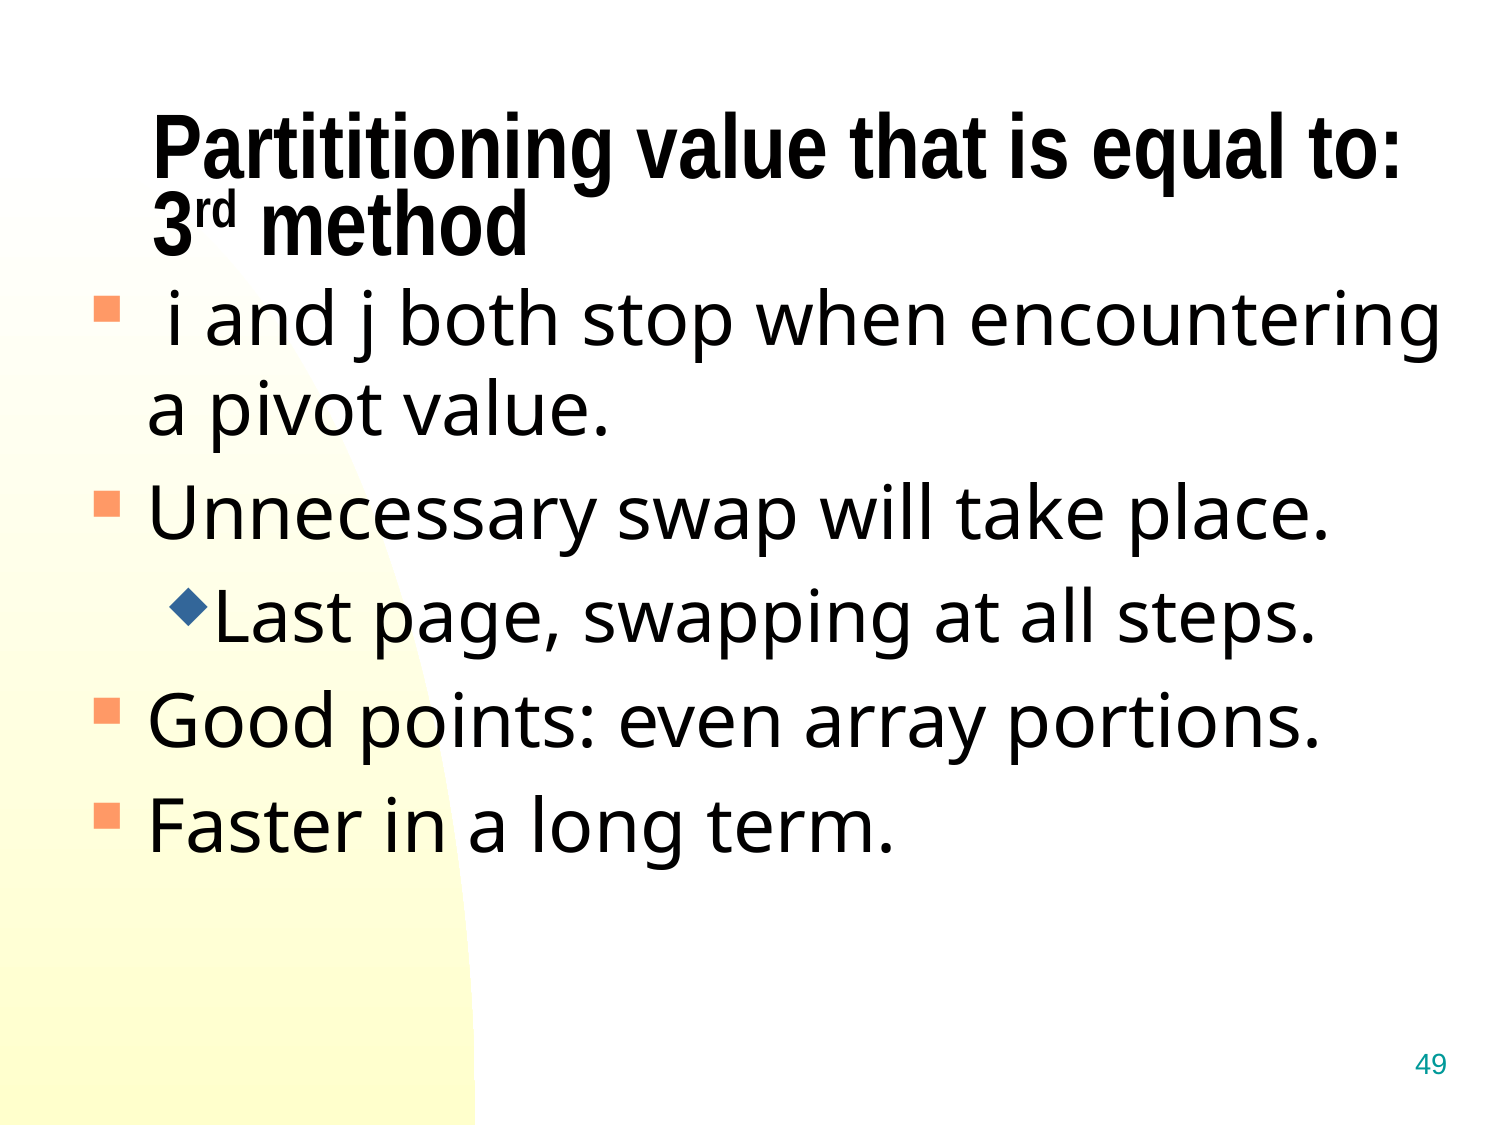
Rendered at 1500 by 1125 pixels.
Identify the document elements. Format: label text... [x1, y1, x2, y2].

list i and j both stop when encountering a pivot value. Unnecessary swap will take place. Last page, swapping at all steps. Good points: even array portions. Faster in a long term. [75, 262, 1463, 1000]
slide_number 49 [1149, 1024, 1463, 1101]
title Partititioning value that is equal to: 3rd method [137, 99, 1463, 262]
